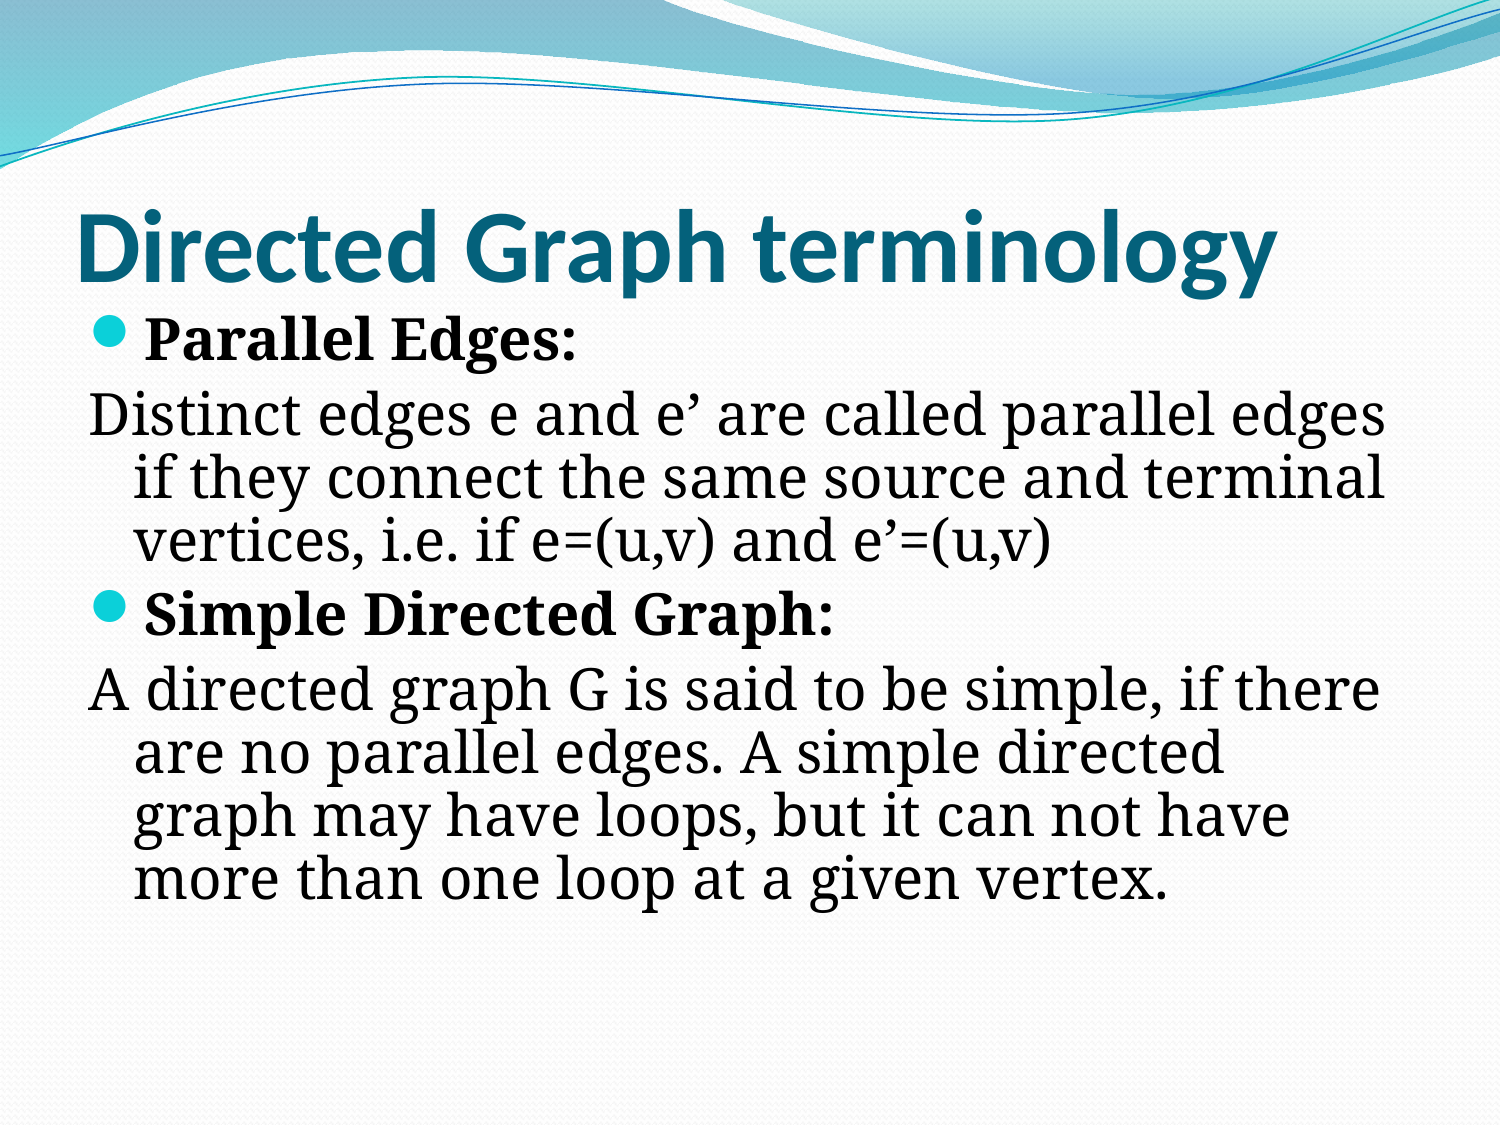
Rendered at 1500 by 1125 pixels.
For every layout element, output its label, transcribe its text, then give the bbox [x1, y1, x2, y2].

list Parallel Edges: Distinct edges e and e’ are called parallel edges if they connect the same source and terminal vertices, i.e. if e=(u,v) and e’=(u,v) Simple Directed Graph: A directed graph G is said to be simple, if there are no parallel edges. A simple directed graph may have loops, but it can not have more than one loop at a given vertex. [74, 303, 1412, 1125]
title Directed Graph terminology [75, 115, 1425, 303]
